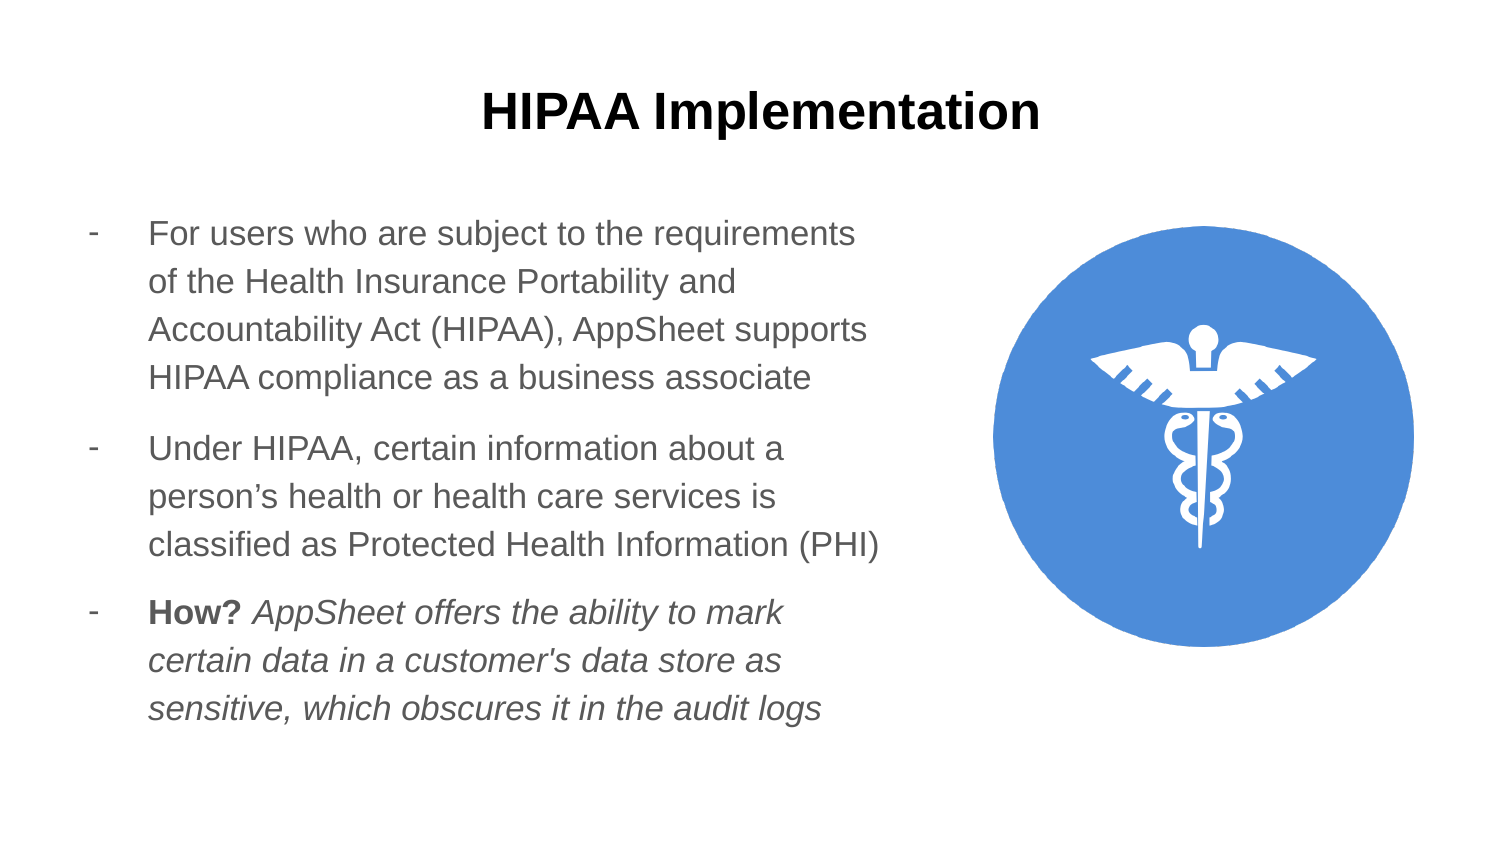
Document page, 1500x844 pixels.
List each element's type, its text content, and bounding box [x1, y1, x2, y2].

picture [992, 226, 1414, 647]
list For users who are subject to the requirements of the Health Insurance Portability and Accountability Act (HIPAA), AppSheet supports HIPAA compliance as a business associate Under HIPAA, certain information about a person’s health or health care services is classified as Protected Health Information (PHI) How? AppSheet offers the ability to mark certain data in a customer's data store as sensitive, which obscures it in the audit logs [51, 189, 898, 750]
title HIPAA Implementation [466, 62, 1104, 157]
